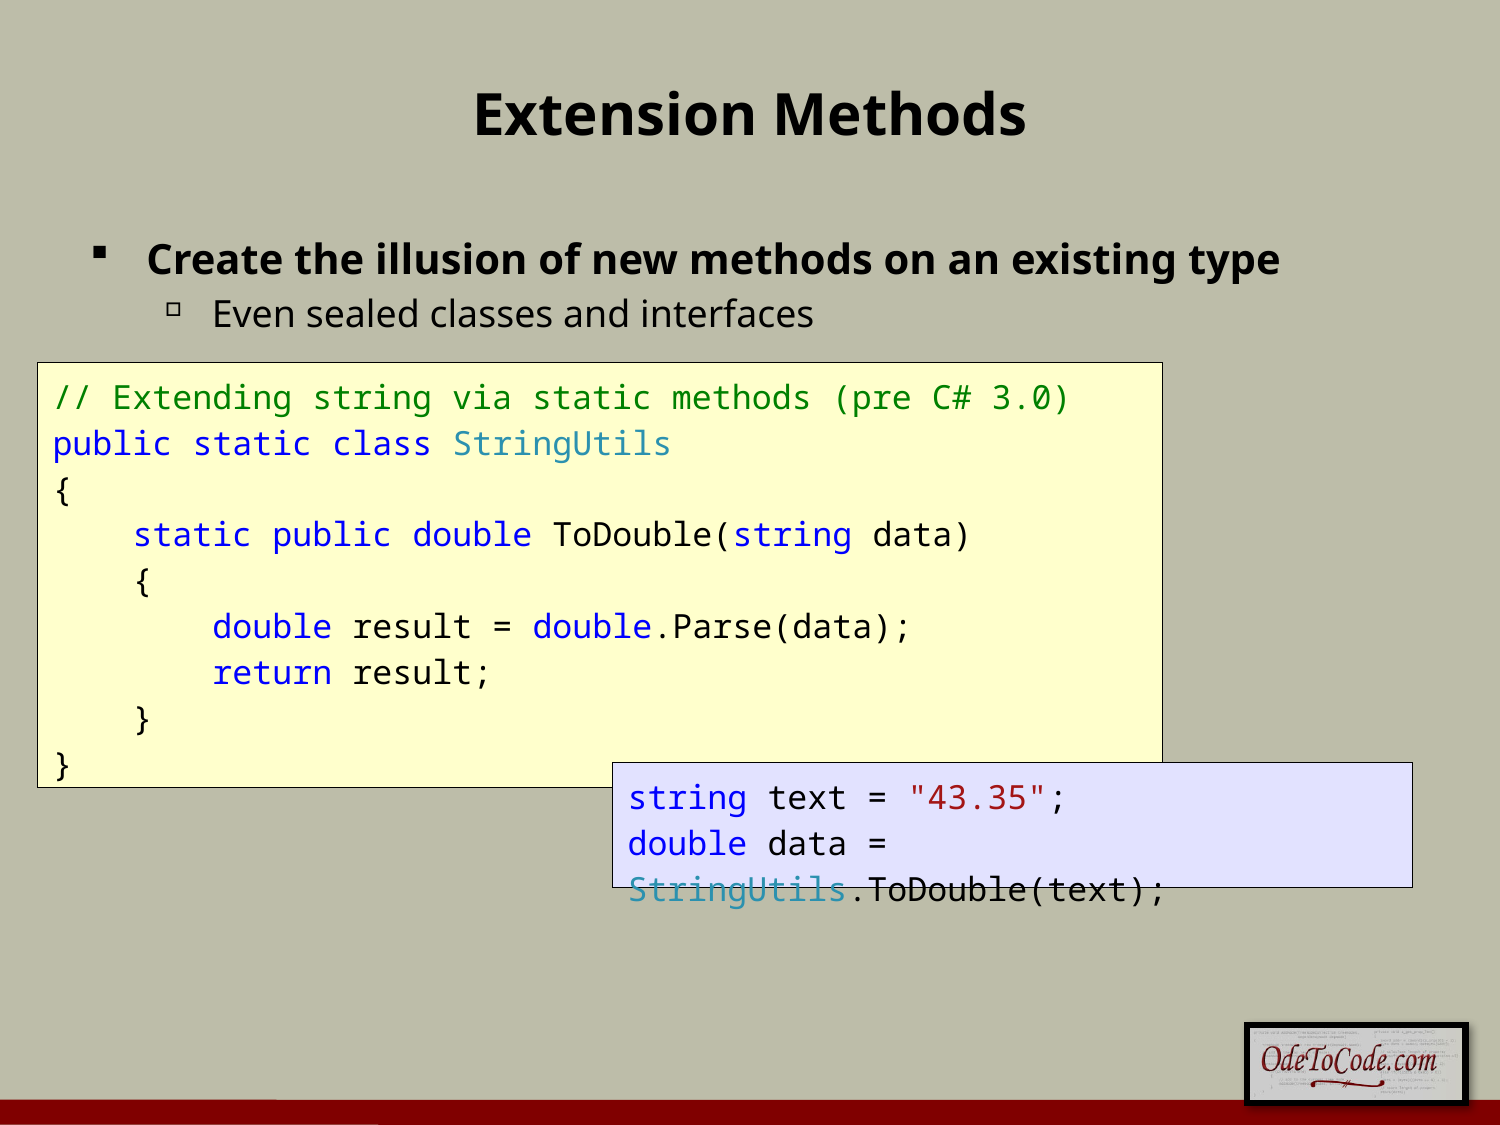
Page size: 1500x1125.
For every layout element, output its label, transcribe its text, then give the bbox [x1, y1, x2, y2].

list Create the illusion of new methods on an existing type Even sealed classes and interfaces [74, 224, 1426, 363]
title Extension Methods [74, 49, 1426, 176]
text_box // Extending string via static methods (pre C# 3.0) public static class StringUtils { static public double ToDouble(string data) { double result = double.Parse(data); return result; } } [37, 362, 1163, 788]
text_box string text = "43.35"; double data = StringUtils.ToDouble(text); [612, 762, 1413, 888]
picture [1250, 1028, 1462, 1100]
